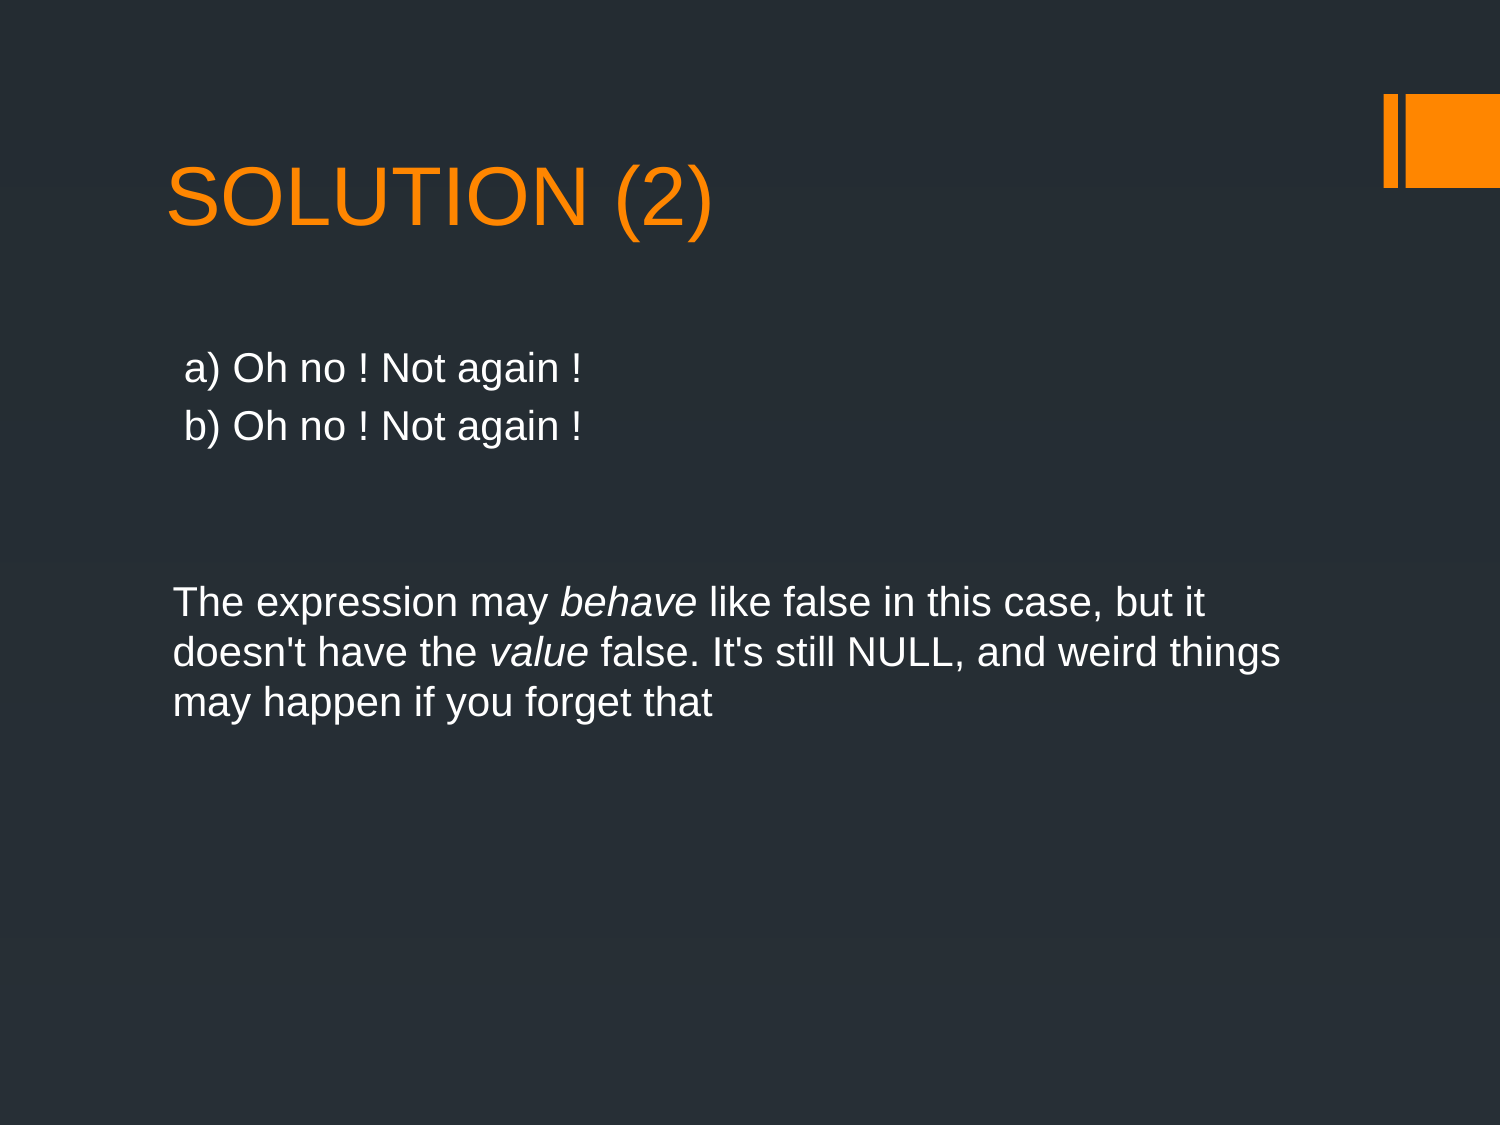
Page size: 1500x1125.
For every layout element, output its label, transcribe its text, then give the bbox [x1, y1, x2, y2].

title SOLUTION (2) [150, 50, 1350, 250]
list a) Oh no ! Not again ! b) Oh no ! Not again ! The expression may behave like false in this case, but it doesn't have the value false. It's still NULL, and weird things may happen if you forget that [150, 275, 1350, 1035]
